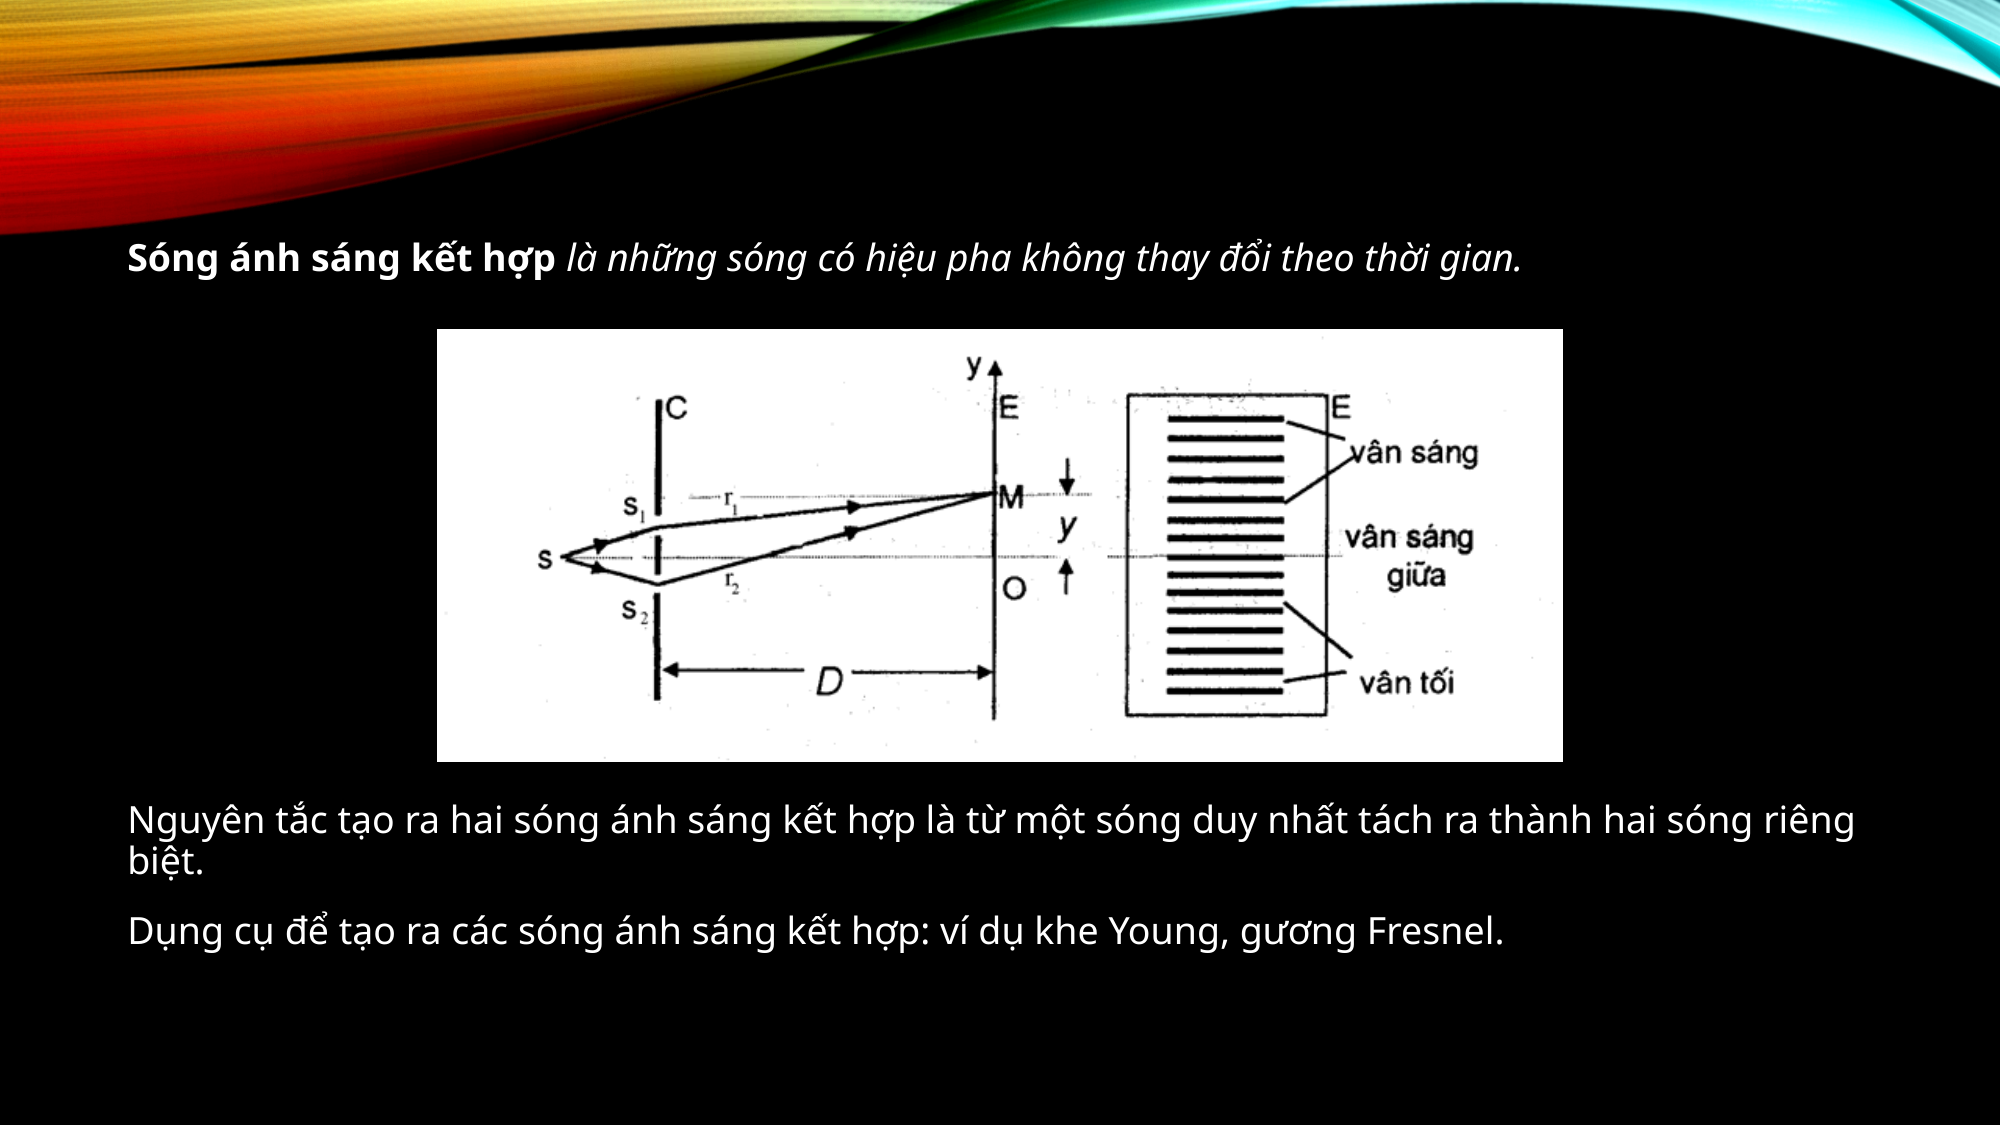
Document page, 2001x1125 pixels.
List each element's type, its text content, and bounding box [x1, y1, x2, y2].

text_box Sóng ánh sáng kết hợp là những sóng có hiệu pha không thay đổi theo thời gian. [112, 231, 1888, 300]
picture [437, 328, 1563, 763]
text_box Dụng cụ để tạo ra các sóng ánh sáng kết hợp: ví dụ khe Young, gương Fresnel. [112, 904, 1888, 972]
text_box Nguyên tắc tạo ra hai sóng ánh sáng kết hợp là từ một sóng duy nhất tách ra thành hai sóng riêng biệt. [112, 793, 1888, 873]
picture [0, 0, 2000, 237]
